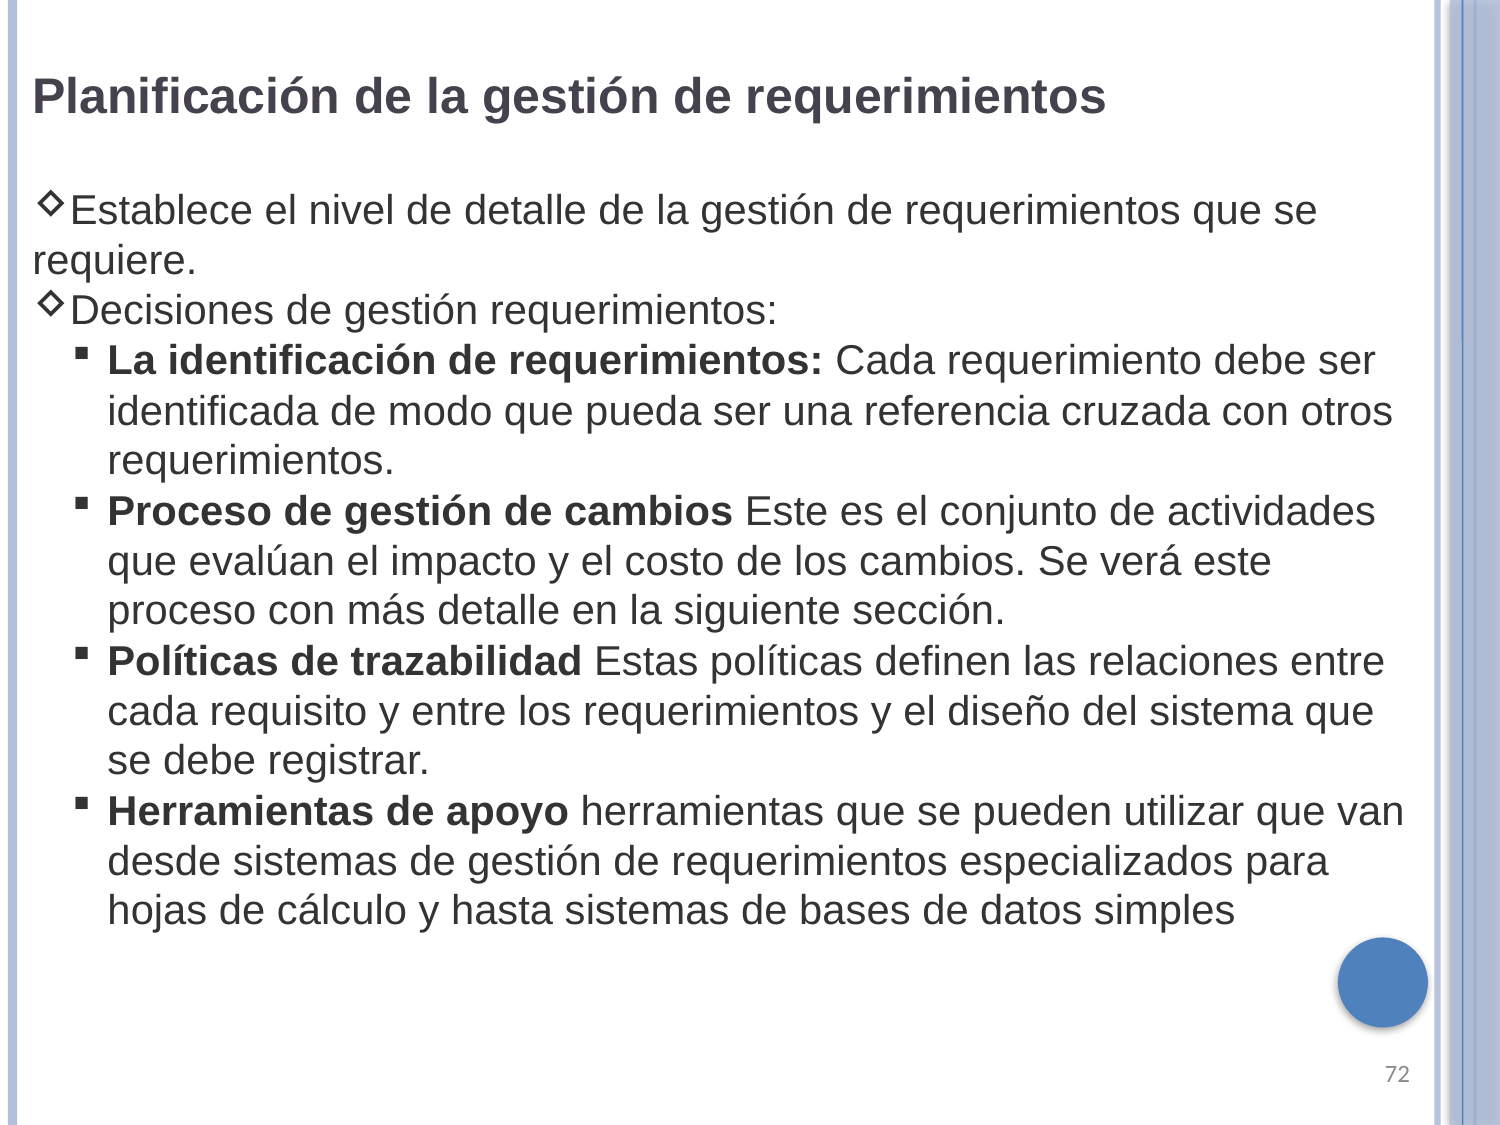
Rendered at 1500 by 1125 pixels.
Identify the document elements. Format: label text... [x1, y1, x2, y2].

text_box 72 [1074, 1042, 1425, 1103]
text_box Establece el nivel de detalle de la gestión de requerimientos que se requiere. Decisiones de gestión requerimientos: La identificación de requerimientos: Cada requerimiento debe ser identificada de modo que pueda ser una referencia cruzada con otros requerimientos. Proceso de gestión de cambios Este es el conjunto de actividades que evalúan el impacto y el costo de los cambios. Se verá este proceso con más detalle en la siguiente sección. Políticas de trazabilidad Estas políticas definen las relaciones entre cada requisito y entre los requerimientos y el diseño del sistema que se debe registrar. Herramientas de apoyo herramientas que se pueden utilizar que van desde sistemas de gestión de requerimientos especializados para hojas de cálculo y hasta sistemas de bases de datos simples [17, 175, 1443, 1100]
text_box Planificación de la gestión de requerimientos [17, 0, 1214, 175]
